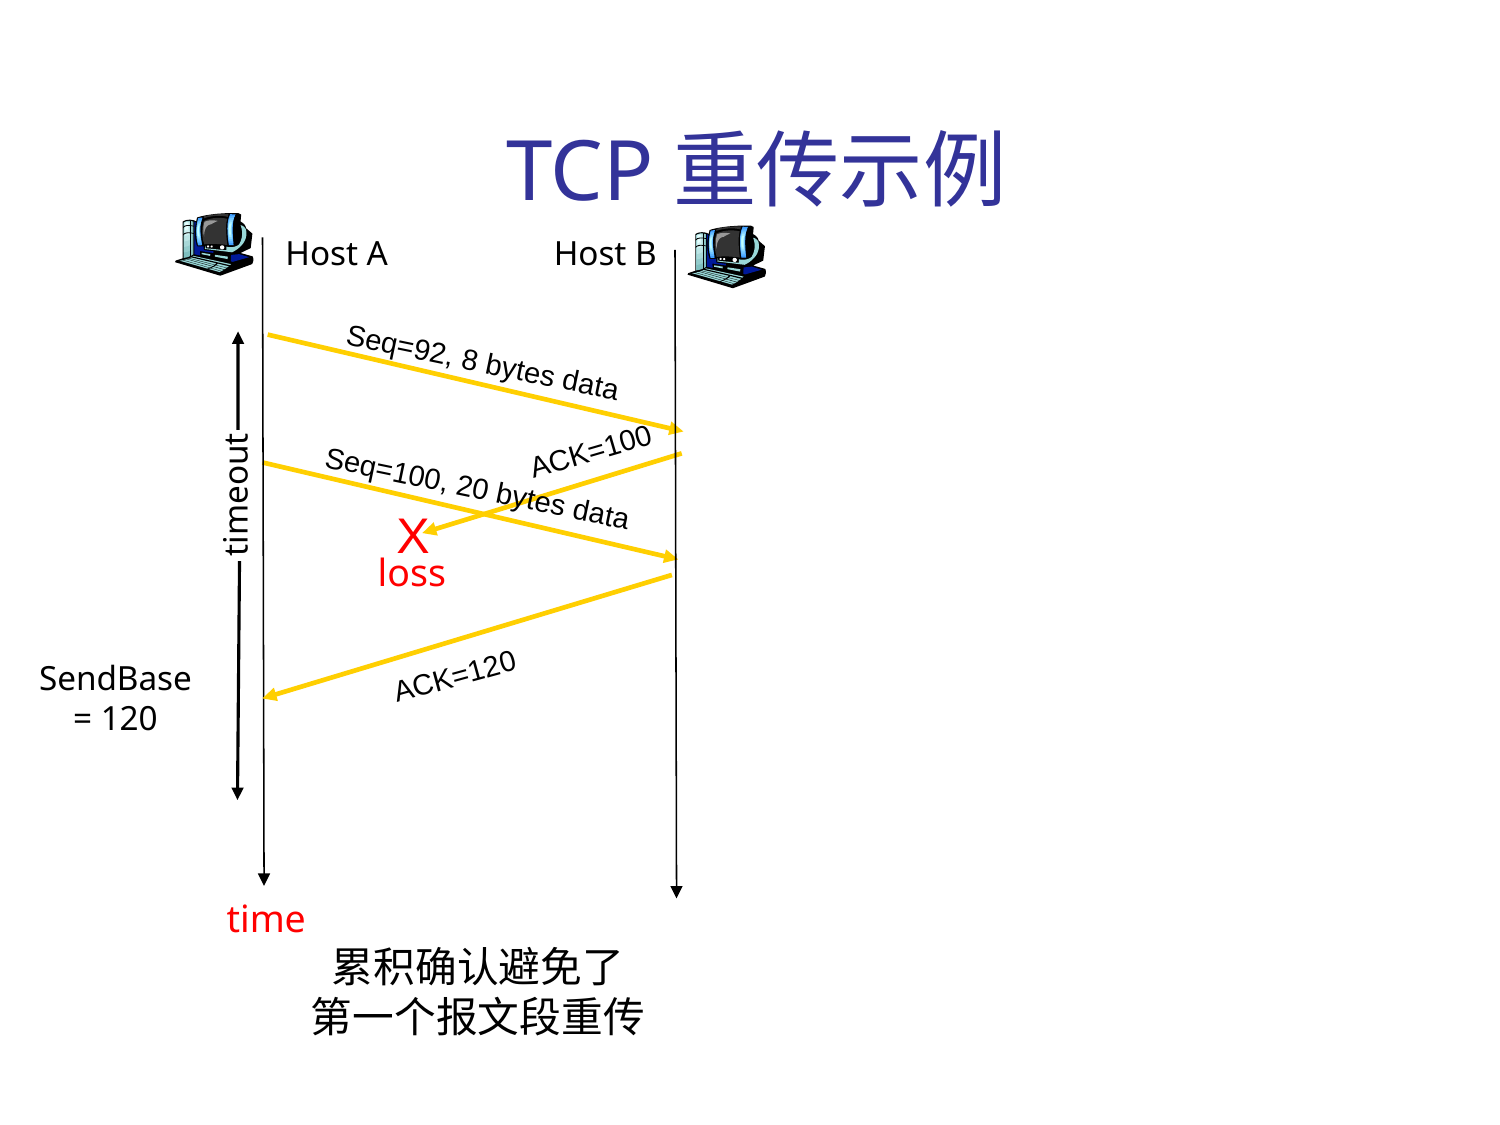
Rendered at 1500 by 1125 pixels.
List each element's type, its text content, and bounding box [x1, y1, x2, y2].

title TCP重传示例 [87, 37, 1426, 226]
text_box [174, 212, 768, 1050]
text_box SendBase = 120 [24, 649, 169, 745]
